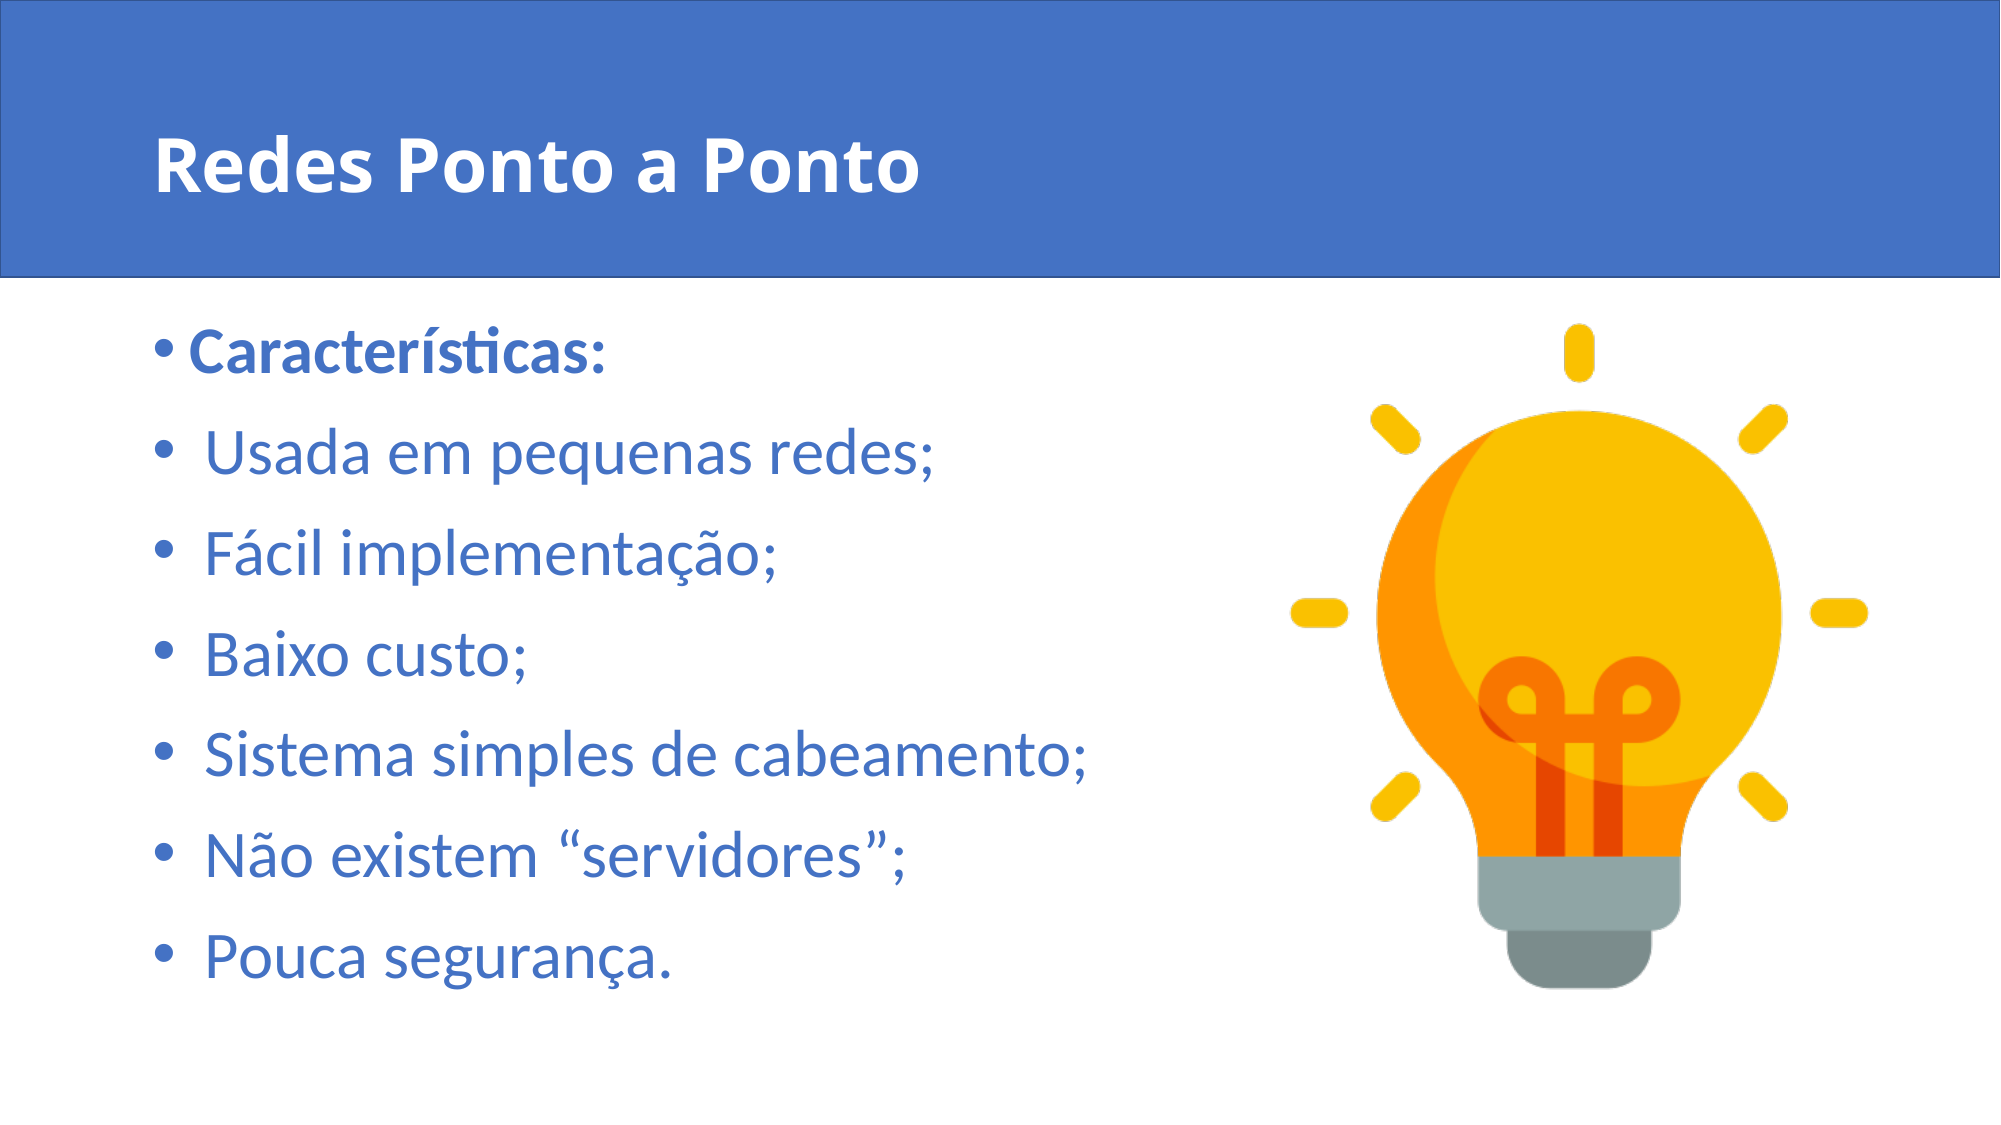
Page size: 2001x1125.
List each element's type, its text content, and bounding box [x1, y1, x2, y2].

text_box [0, 0, 2000, 278]
picture [1233, 310, 1926, 1003]
title Redes Ponto a Ponto [137, 59, 1863, 278]
list Características: Usada em pequenas redes; Fácil implementação; Baixo custo; Sistema simples de cabeamento; Não existem “servidores”; Pouca segurança. [137, 299, 1882, 1014]
